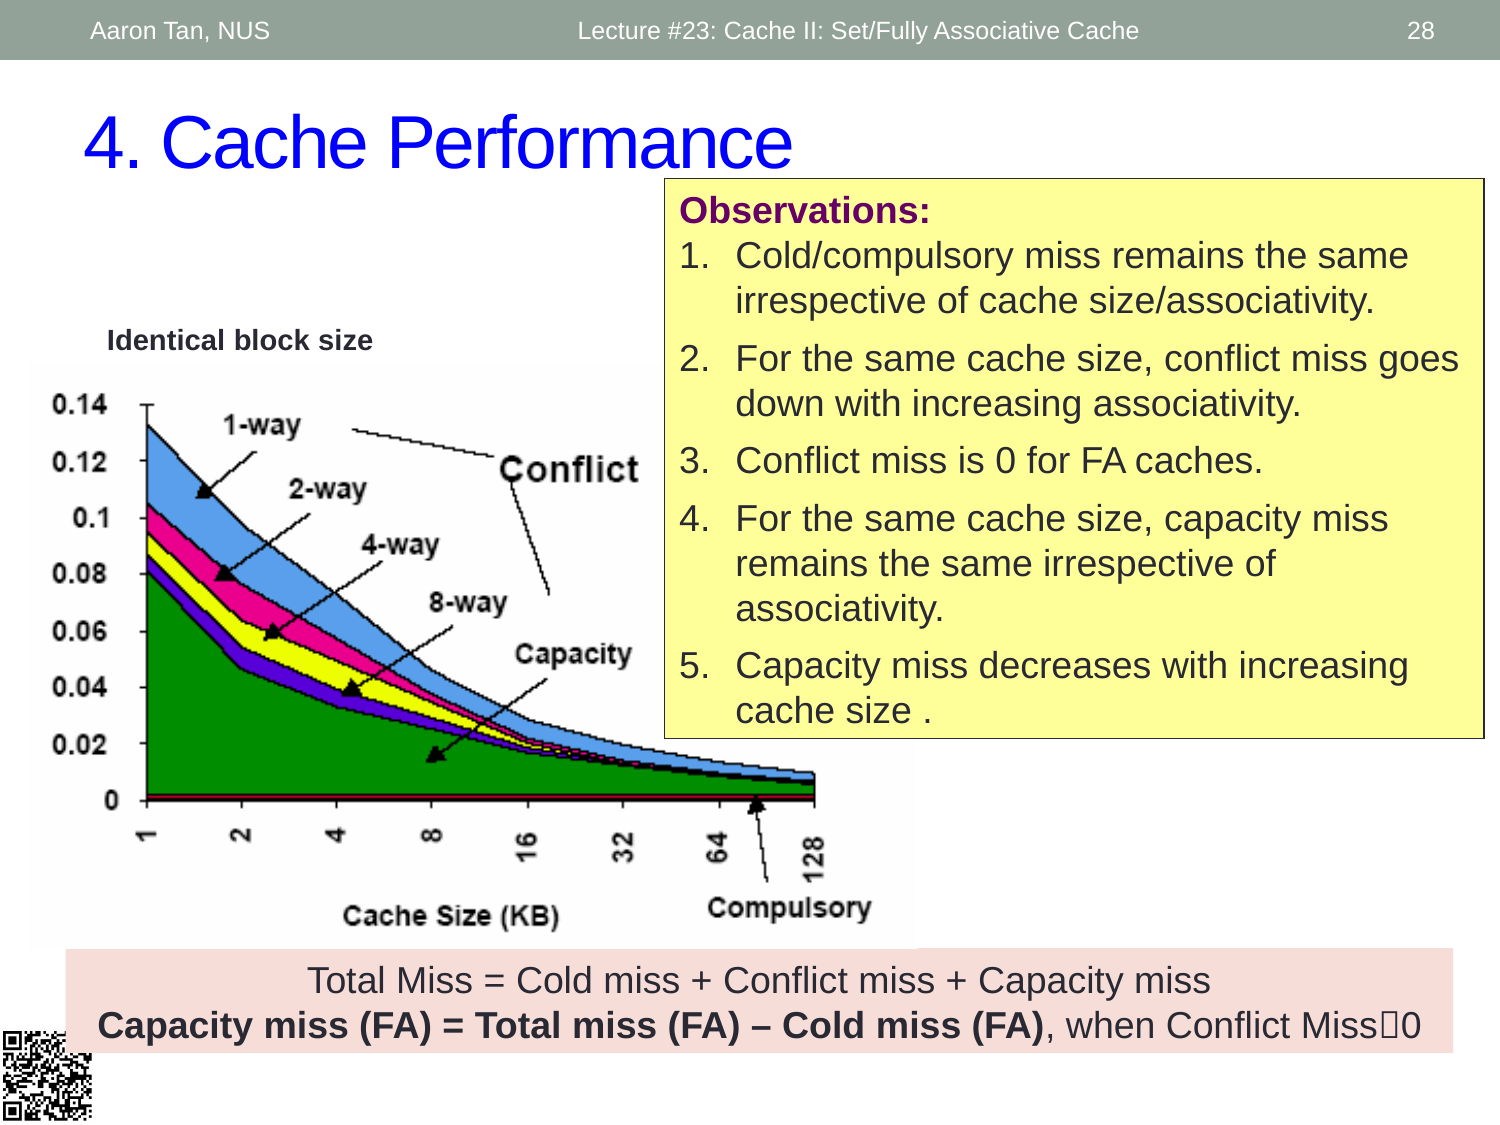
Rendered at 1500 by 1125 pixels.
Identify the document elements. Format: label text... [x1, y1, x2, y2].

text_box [28, 313, 917, 949]
footer Lecture #23: Cache II: Set/Fully Associative Cache [562, 3, 1238, 57]
slide_number Aaron Tan, NUS [75, 3, 550, 57]
slide_number 28 [1308, 3, 1450, 57]
picture [0, 1028, 95, 1124]
text_box Observations: Cold/compulsory miss remains the same irrespective of cache size/associativity. For the same cache size, conflict miss goes down with increasing associativity. Conflict miss is 0 for FA caches. For the same cache size, capacity miss remains the same irrespective of associativity. Capacity miss decreases with increasing cache size . [664, 178, 1485, 739]
title 4. Cache Performance [68, 86, 1450, 192]
text_box Total Miss = Cold miss + Conflict miss + Capacity miss Capacity miss (FA) = Total miss (FA) – Cold miss (FA), when Conflict Miss0 [65, 948, 1454, 1053]
